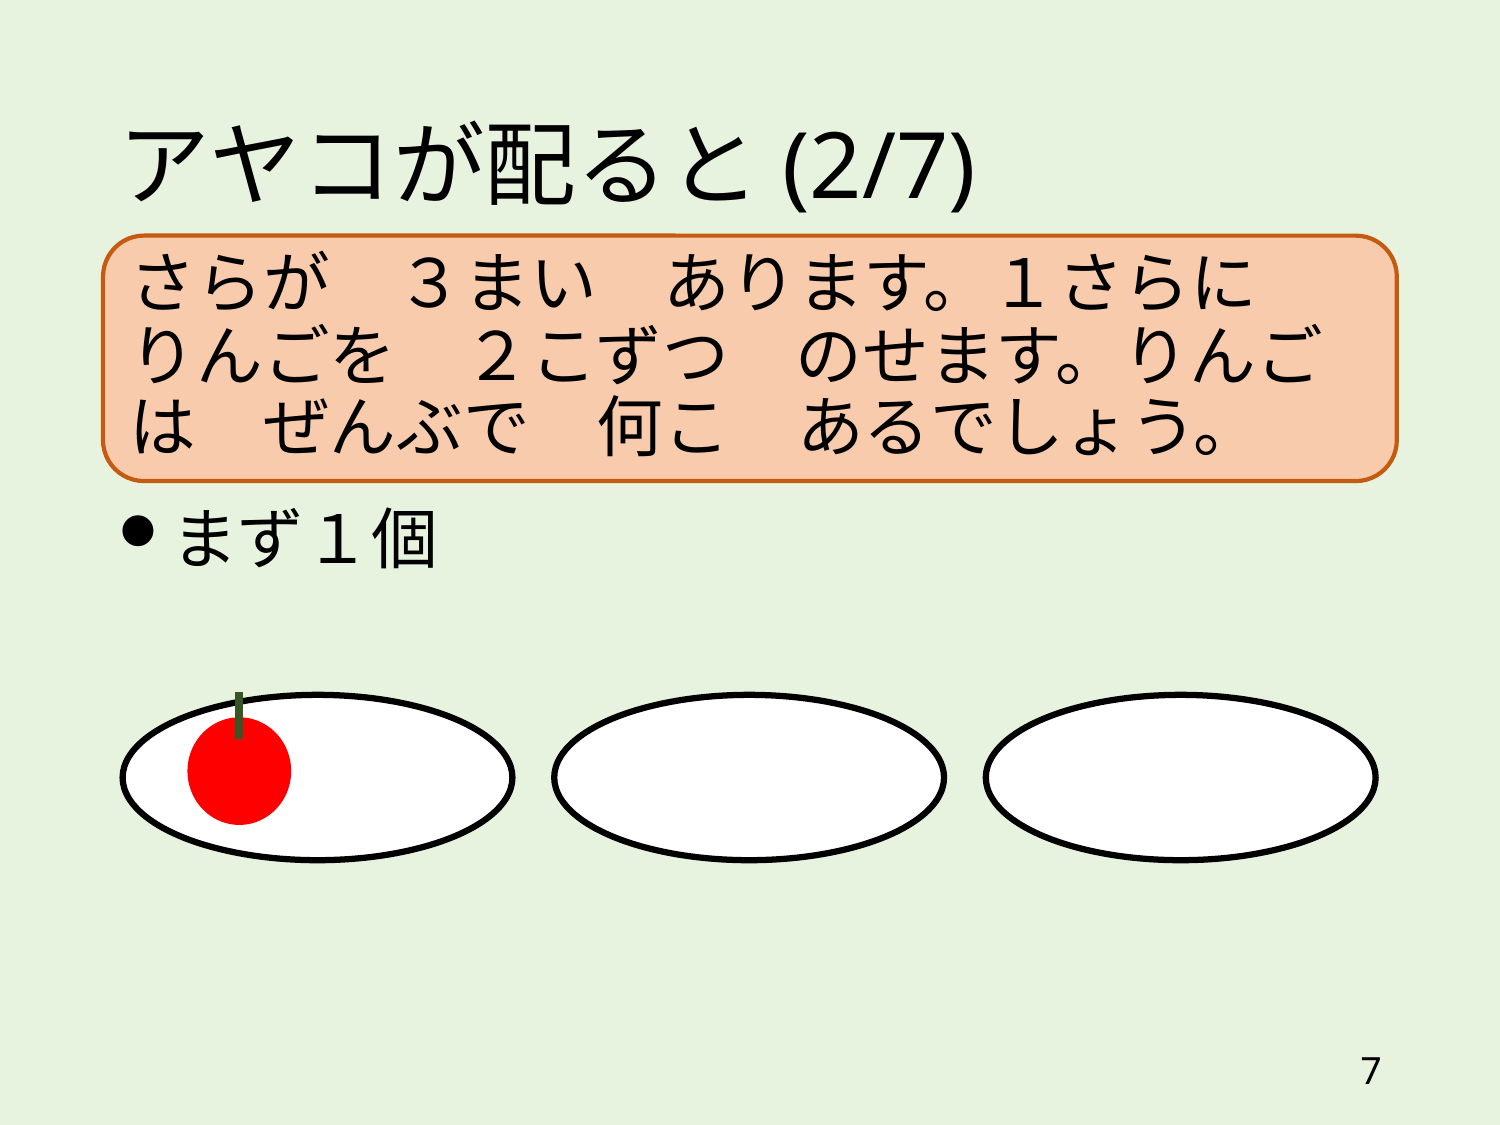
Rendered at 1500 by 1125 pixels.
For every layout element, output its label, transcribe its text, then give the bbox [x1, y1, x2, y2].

text_box さらが ３まい あります。１さらに りんごを ２こずつ のせます。りんごは ぜんぶで 何こ あるでしょう。 [101, 234, 1398, 483]
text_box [187, 691, 292, 825]
text_box [553, 693, 946, 862]
text_box [121, 693, 514, 862]
slide_number 7 [1059, 1042, 1397, 1103]
text_box [984, 693, 1377, 862]
list まず１個 [103, 498, 1397, 1014]
title アヤコが配ると(2/7) [103, 59, 1397, 264]
